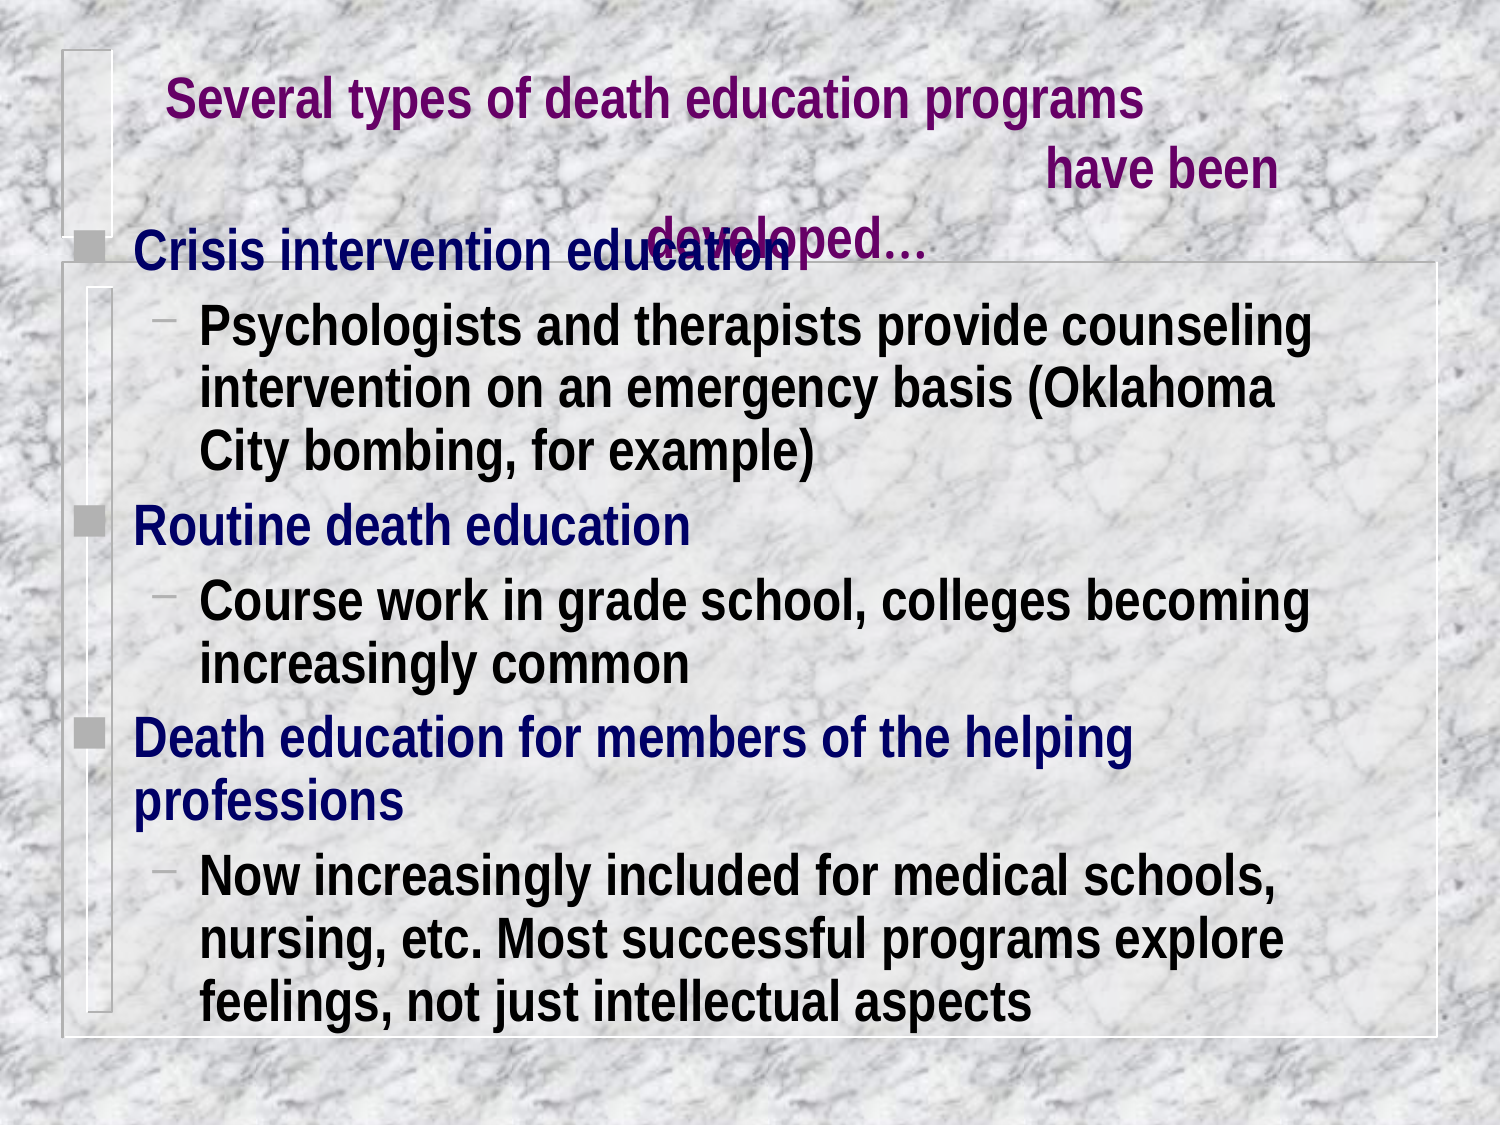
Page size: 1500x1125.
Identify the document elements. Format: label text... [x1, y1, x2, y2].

list Crisis intervention education Psychologists and therapists provide counseling intervention on an emergency basis (Oklahoma City bombing, for example) Routine death education Course work in grade school, colleges becoming increasingly common Death education for members of the helping professions Now increasingly included for medical schools, nursing, etc. Most successful programs explore feelings, not just intellectual aspects [62, 212, 1338, 888]
picture [0, 0, 1500, 1125]
title Several types of death education programs have been developed… [150, 75, 1425, 257]
